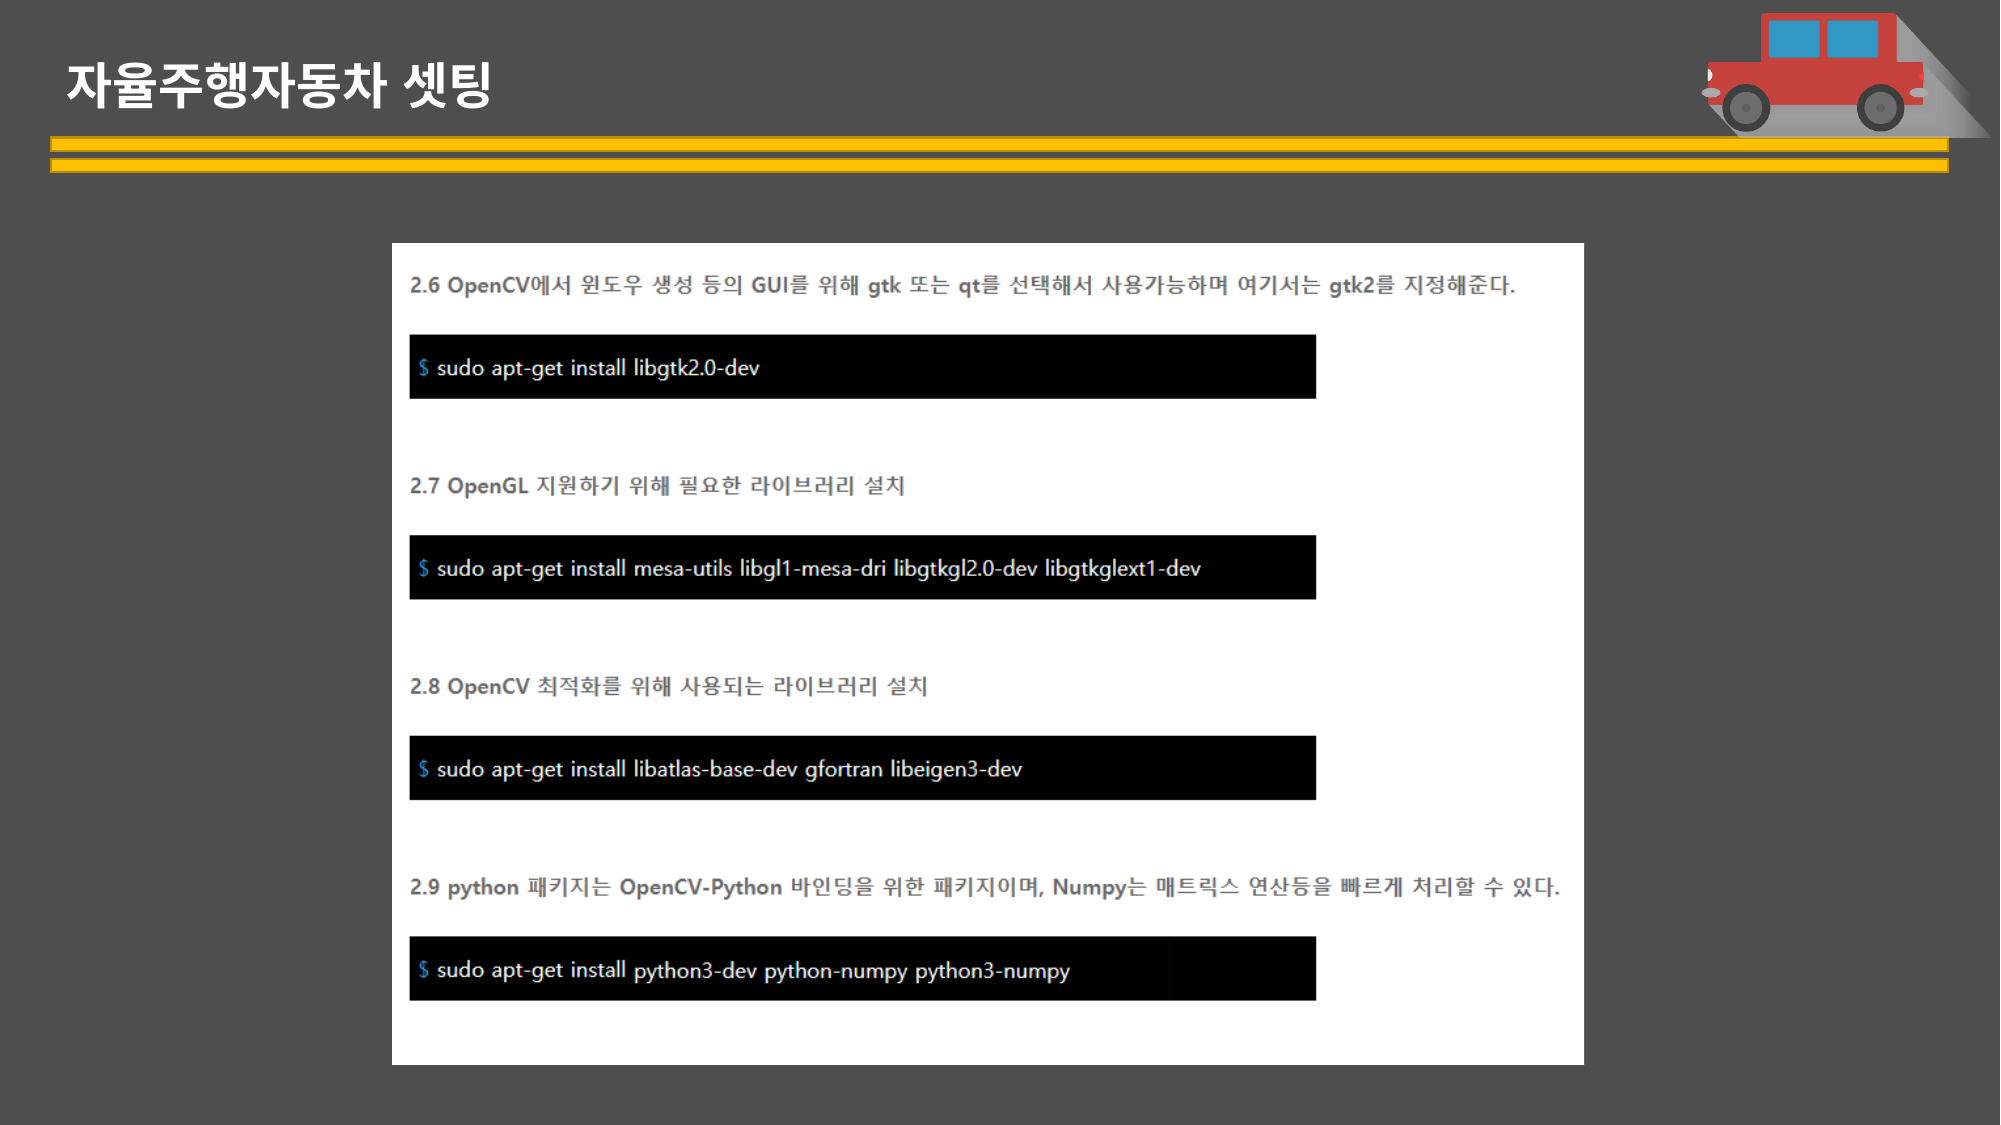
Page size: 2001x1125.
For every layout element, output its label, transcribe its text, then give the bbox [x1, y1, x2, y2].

picture [1695, 1, 2000, 138]
title 자율주행자동차 셋팅 [51, 39, 1949, 138]
picture [392, 243, 1585, 1065]
